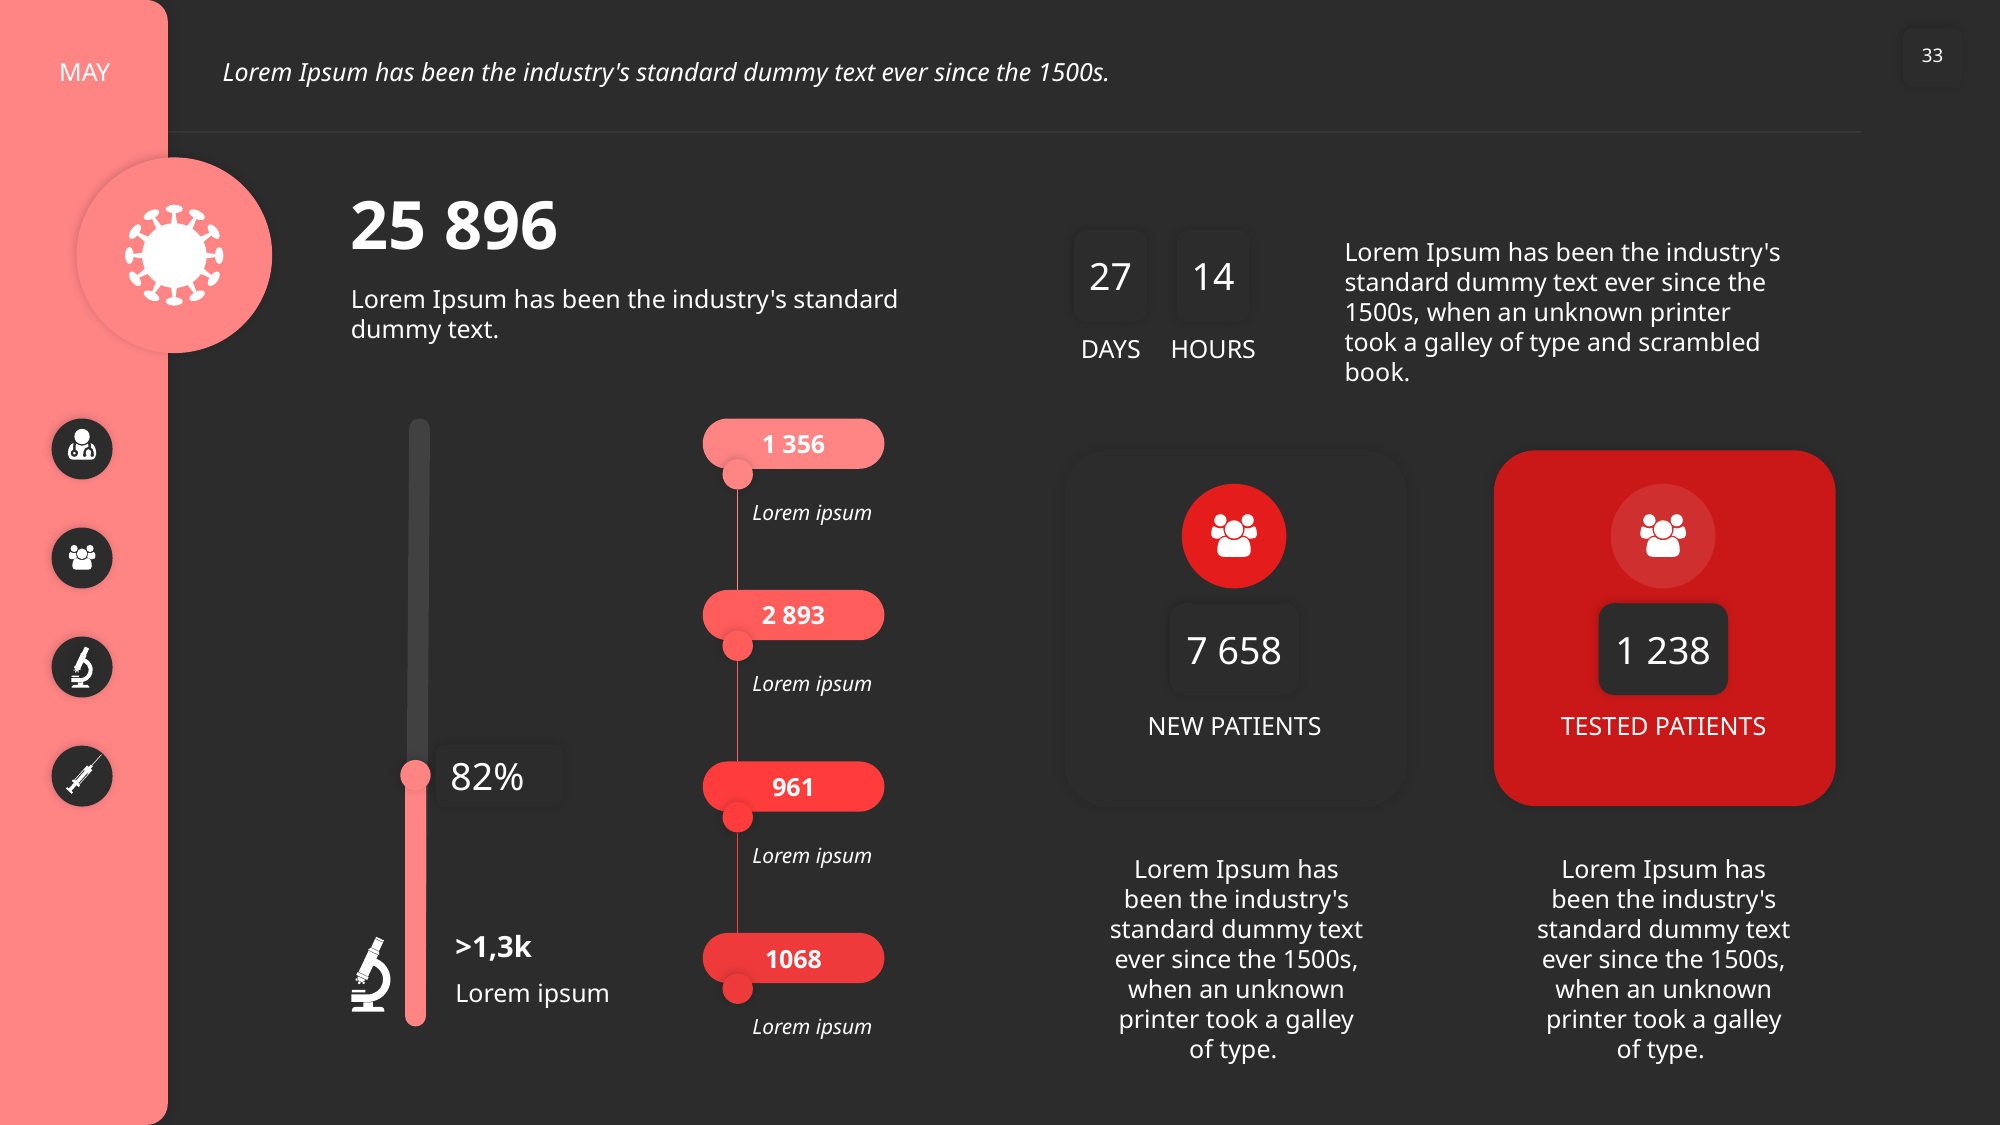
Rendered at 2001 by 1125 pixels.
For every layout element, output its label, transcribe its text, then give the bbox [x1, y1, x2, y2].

text_box 1 238 [1597, 602, 1730, 697]
text_box [0, 0, 169, 1125]
text_box [67, 428, 97, 460]
text_box [1609, 482, 1717, 590]
text_box >1,3k [440, 920, 639, 970]
text_box 961 [701, 760, 886, 813]
text_box [420, 759, 429, 791]
text_box 27 [1073, 229, 1149, 323]
text_box [75, 156, 274, 355]
text_box Lorem Ipsum has been the industry's standard dummy text ever since the 1500s, when an unknown printer took a galley of type. [1090, 846, 1383, 1071]
text_box [1063, 449, 1408, 808]
text_box [399, 758, 415, 792]
text_box DAYS [1066, 326, 1156, 371]
text_box 2 893 [701, 588, 886, 642]
text_box Lorem Ipsum has been the industry's standard dummy text ever since the 1500s, when an unknown printer took a galley of type. [1517, 846, 1811, 1071]
text_box Lorem Ipsum has been the industry's standard dummy text. [336, 276, 942, 352]
text_box [1180, 482, 1288, 590]
text_box 1068 [701, 931, 886, 985]
text_box [721, 458, 754, 491]
text_box [50, 635, 114, 699]
text_box HOURS [1163, 326, 1264, 371]
text_box NEW PATIENTS [1089, 703, 1381, 749]
text_box 7 658 [1168, 602, 1301, 697]
text_box Lorem Ipsum has been the industry's standard dummy text ever since the 1500s. [207, 49, 1177, 95]
text_box [50, 744, 114, 808]
text_box [721, 629, 754, 663]
text_box [1492, 449, 1837, 808]
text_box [415, 428, 420, 1016]
text_box [50, 526, 114, 590]
slide_number 33 [1902, 27, 1963, 87]
text_box 1 356 [701, 417, 886, 470]
text_box 82% [434, 743, 565, 808]
text_box Lorem ipsum [440, 970, 639, 1016]
text_box [1640, 514, 1686, 557]
text_box MAY [16, 49, 154, 94]
text_box [721, 800, 754, 834]
text_box 25 896 [336, 175, 942, 271]
text_box 14 [1175, 229, 1251, 323]
text_box [68, 544, 96, 570]
text_box Lorem ipsum [738, 663, 900, 704]
text_box [1211, 514, 1257, 557]
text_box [125, 204, 224, 306]
text_box [721, 972, 754, 1005]
text_box Lorem ipsum [738, 834, 900, 875]
text_box Lorem Ipsum has been the industry's standard dummy text ever since the 1500s, when an unknown printer took a galley of type and scrambled book. [1329, 229, 1798, 394]
text_box [64, 753, 104, 796]
text_box [50, 417, 114, 481]
text_box [350, 935, 392, 1013]
text_box Lorem ipsum [738, 491, 900, 532]
text_box TESTED PATIENTS [1518, 703, 1810, 749]
text_box Lorem ipsum [737, 1006, 900, 1046]
text_box [70, 645, 94, 689]
